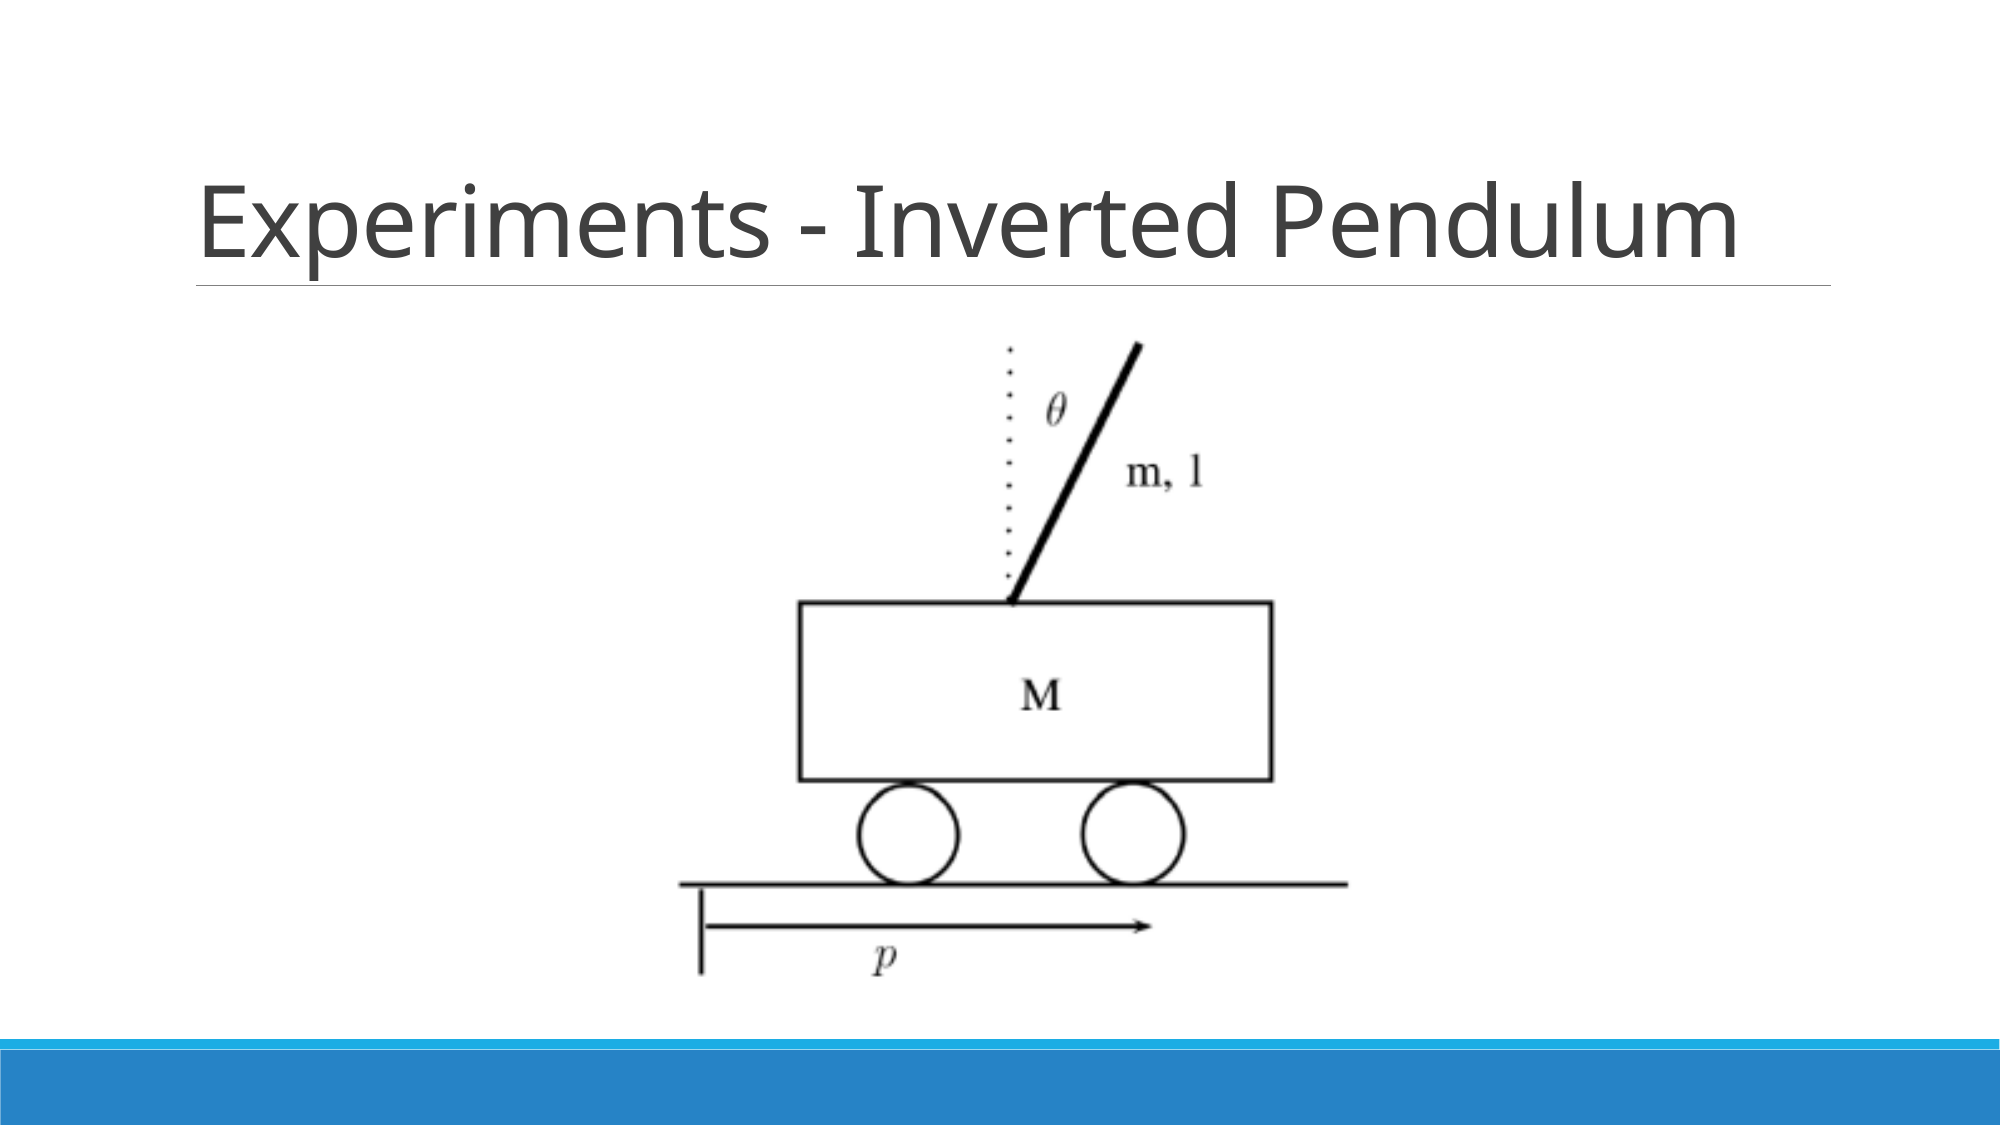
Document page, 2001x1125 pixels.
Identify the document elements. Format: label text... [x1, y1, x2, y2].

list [651, 322, 1390, 1002]
title Experiments - Inverted Pendulum [180, 47, 1830, 285]
